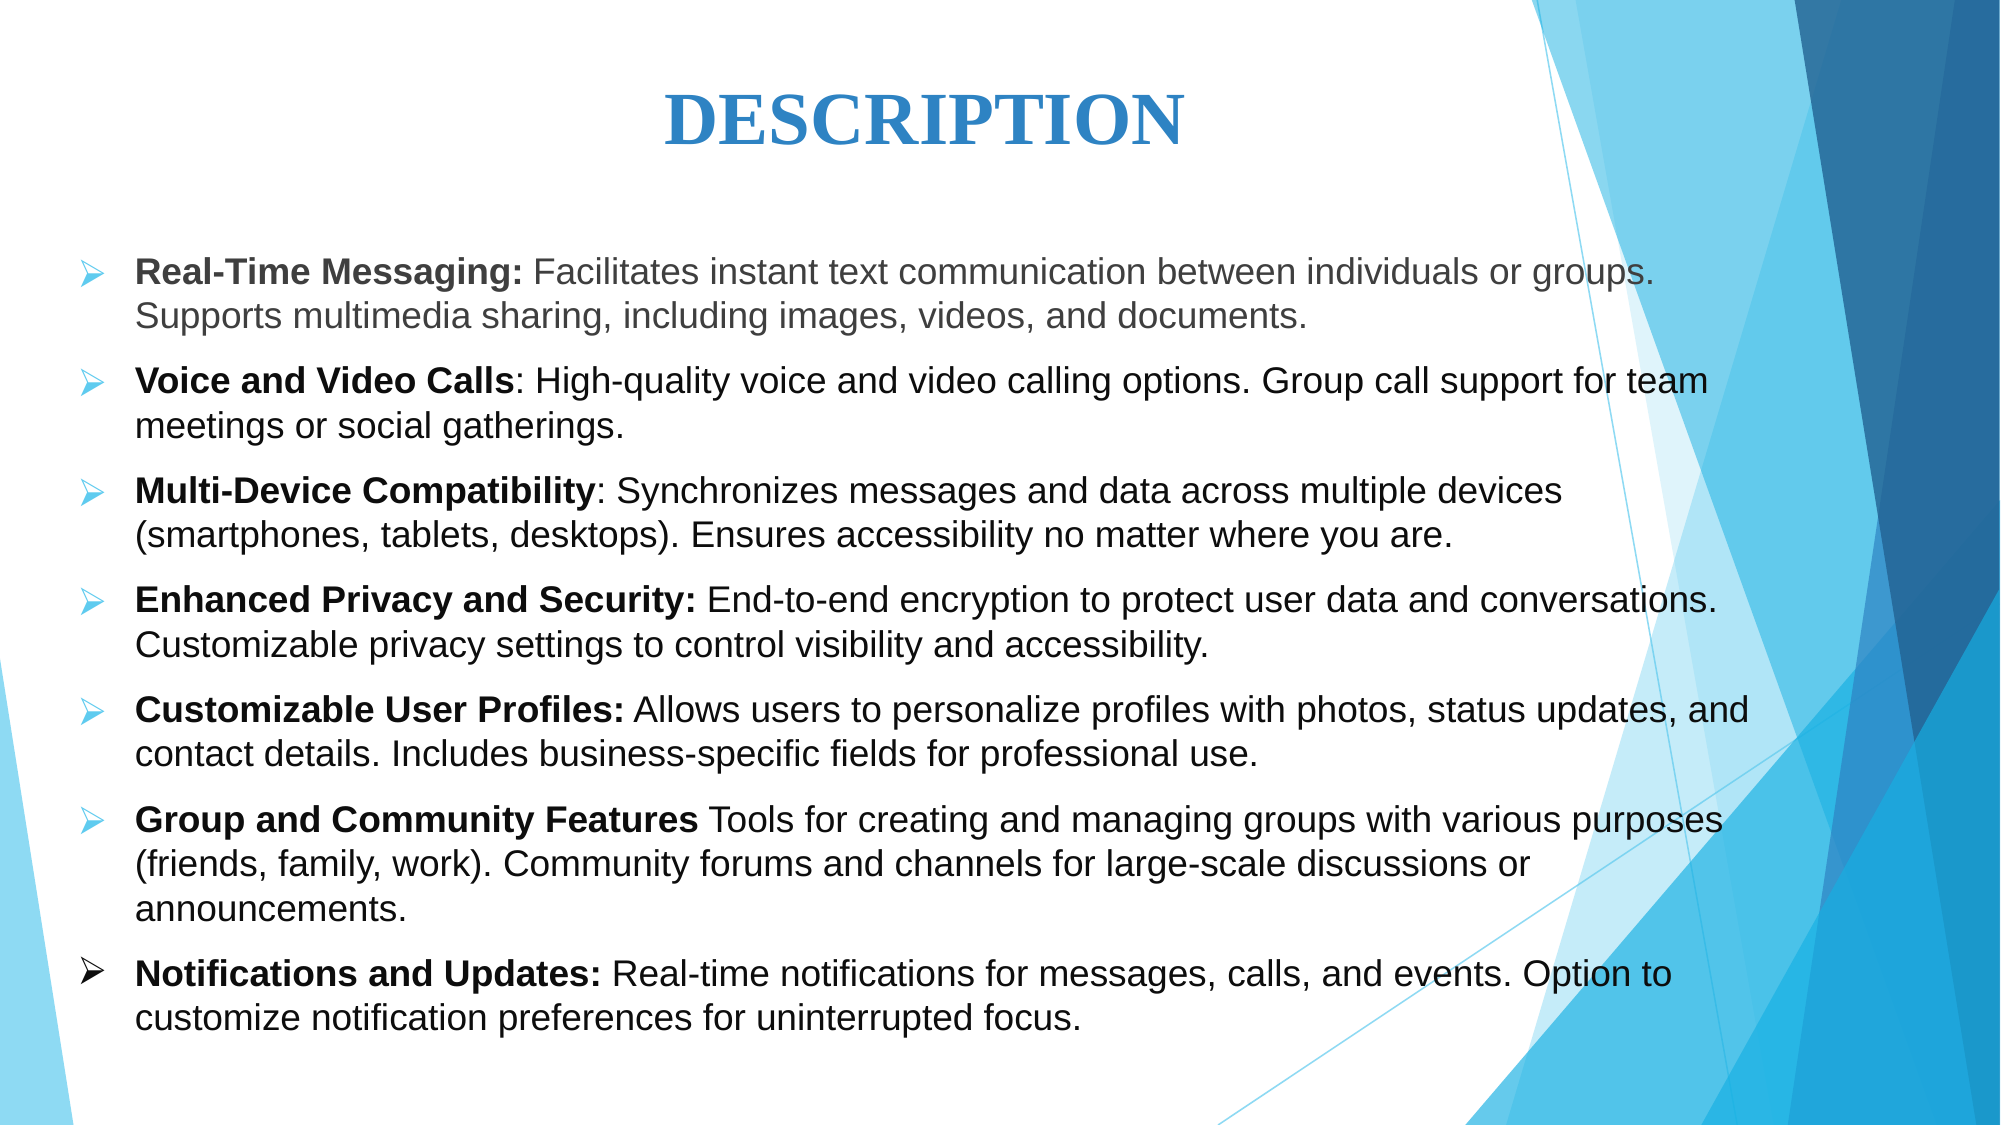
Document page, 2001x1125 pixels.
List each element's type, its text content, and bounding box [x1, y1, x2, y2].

list Real-Time Messaging: Facilitates instant text communication between individuals or groups. Supports multimedia sharing, including images, videos, and documents. Voice and Video Calls: High-quality voice and video calling options. Group call support for team meetings or social gatherings. Multi-Device Compatibility: Synchronizes messages and data across multiple devices (smartphones, tablets, desktops). Ensures accessibility no matter where you are. Enhanced Privacy and Security: End-to-end encryption to protect user data and conversations. Customizable privacy settings to control visibility and accessibility. Customizable User Profiles: Allows users to personalize profiles with photos, status updates, and contact details. Includes business-specific fields for professional use. Group and Community Features Tools for creating and managing groups with various purposes (friends, family, work). Community forums and channels for large-scale discussions or announcements. Notifications and Updates: Real-time notifications for messages, calls, and events. Option to customize notification preferences for uninterrupted focus. [64, 174, 1789, 1050]
title DESCRIPTION [162, 62, 1573, 174]
